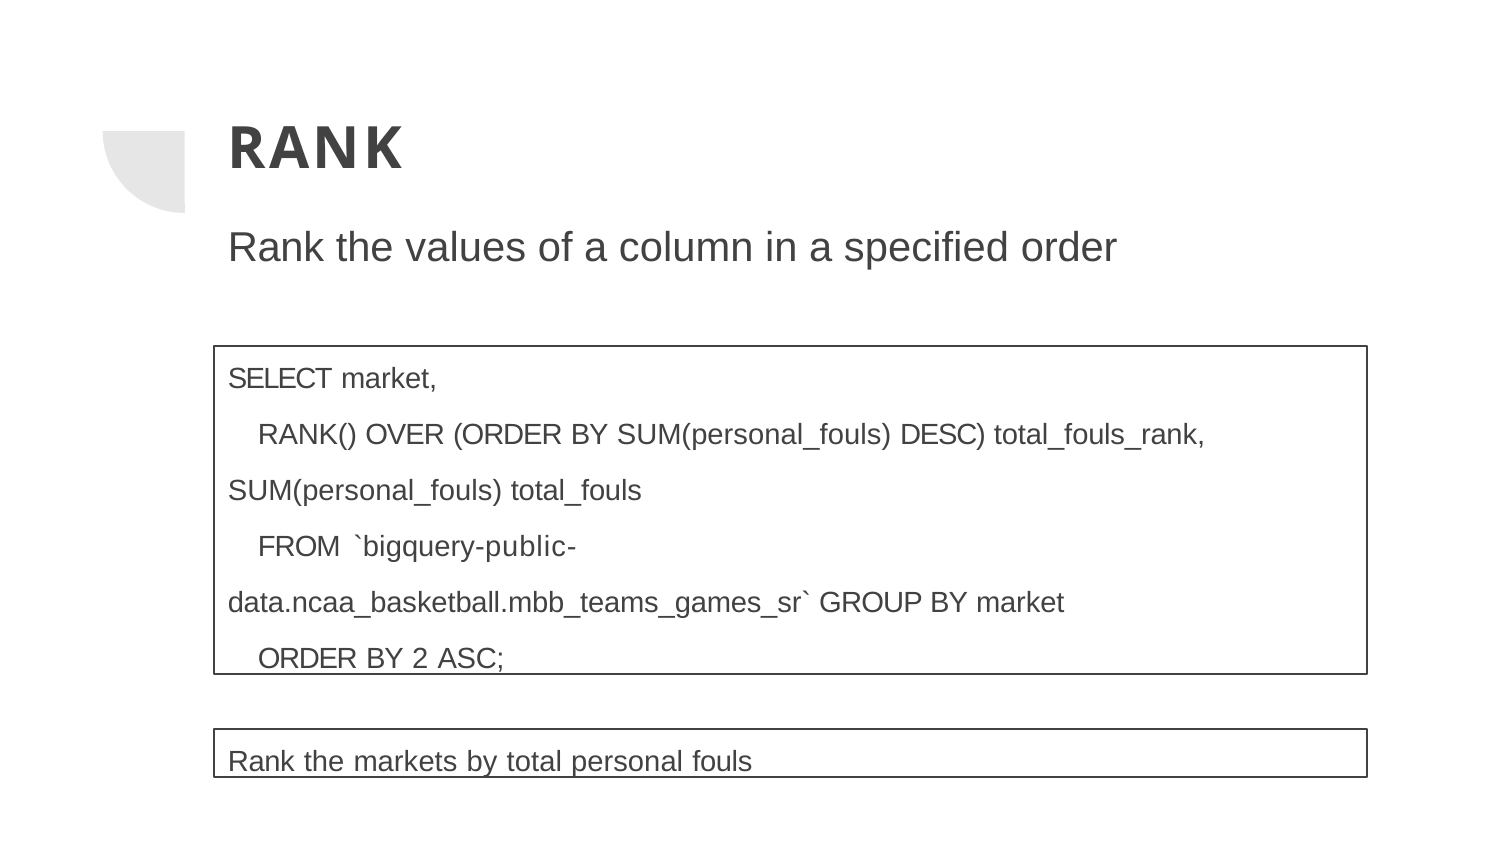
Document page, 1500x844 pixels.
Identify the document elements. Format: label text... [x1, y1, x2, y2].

text_box Rank the values of a column in a speciﬁed order [225, 218, 1119, 271]
text_box Rank the markets by total personal fouls [213, 728, 1368, 777]
title RANK [147, 40, 1276, 251]
text_box SELECT market, RANK() OVER (ORDER BY SUM(personal_fouls) DESC) total_fouls_rank, SUM(personal_fouls) total_fouls FROM `bigquery-public-data.ncaa_basketball.mbb_teams_games_sr` GROUP BY market ORDER BY 2 ASC; [213, 346, 1368, 674]
